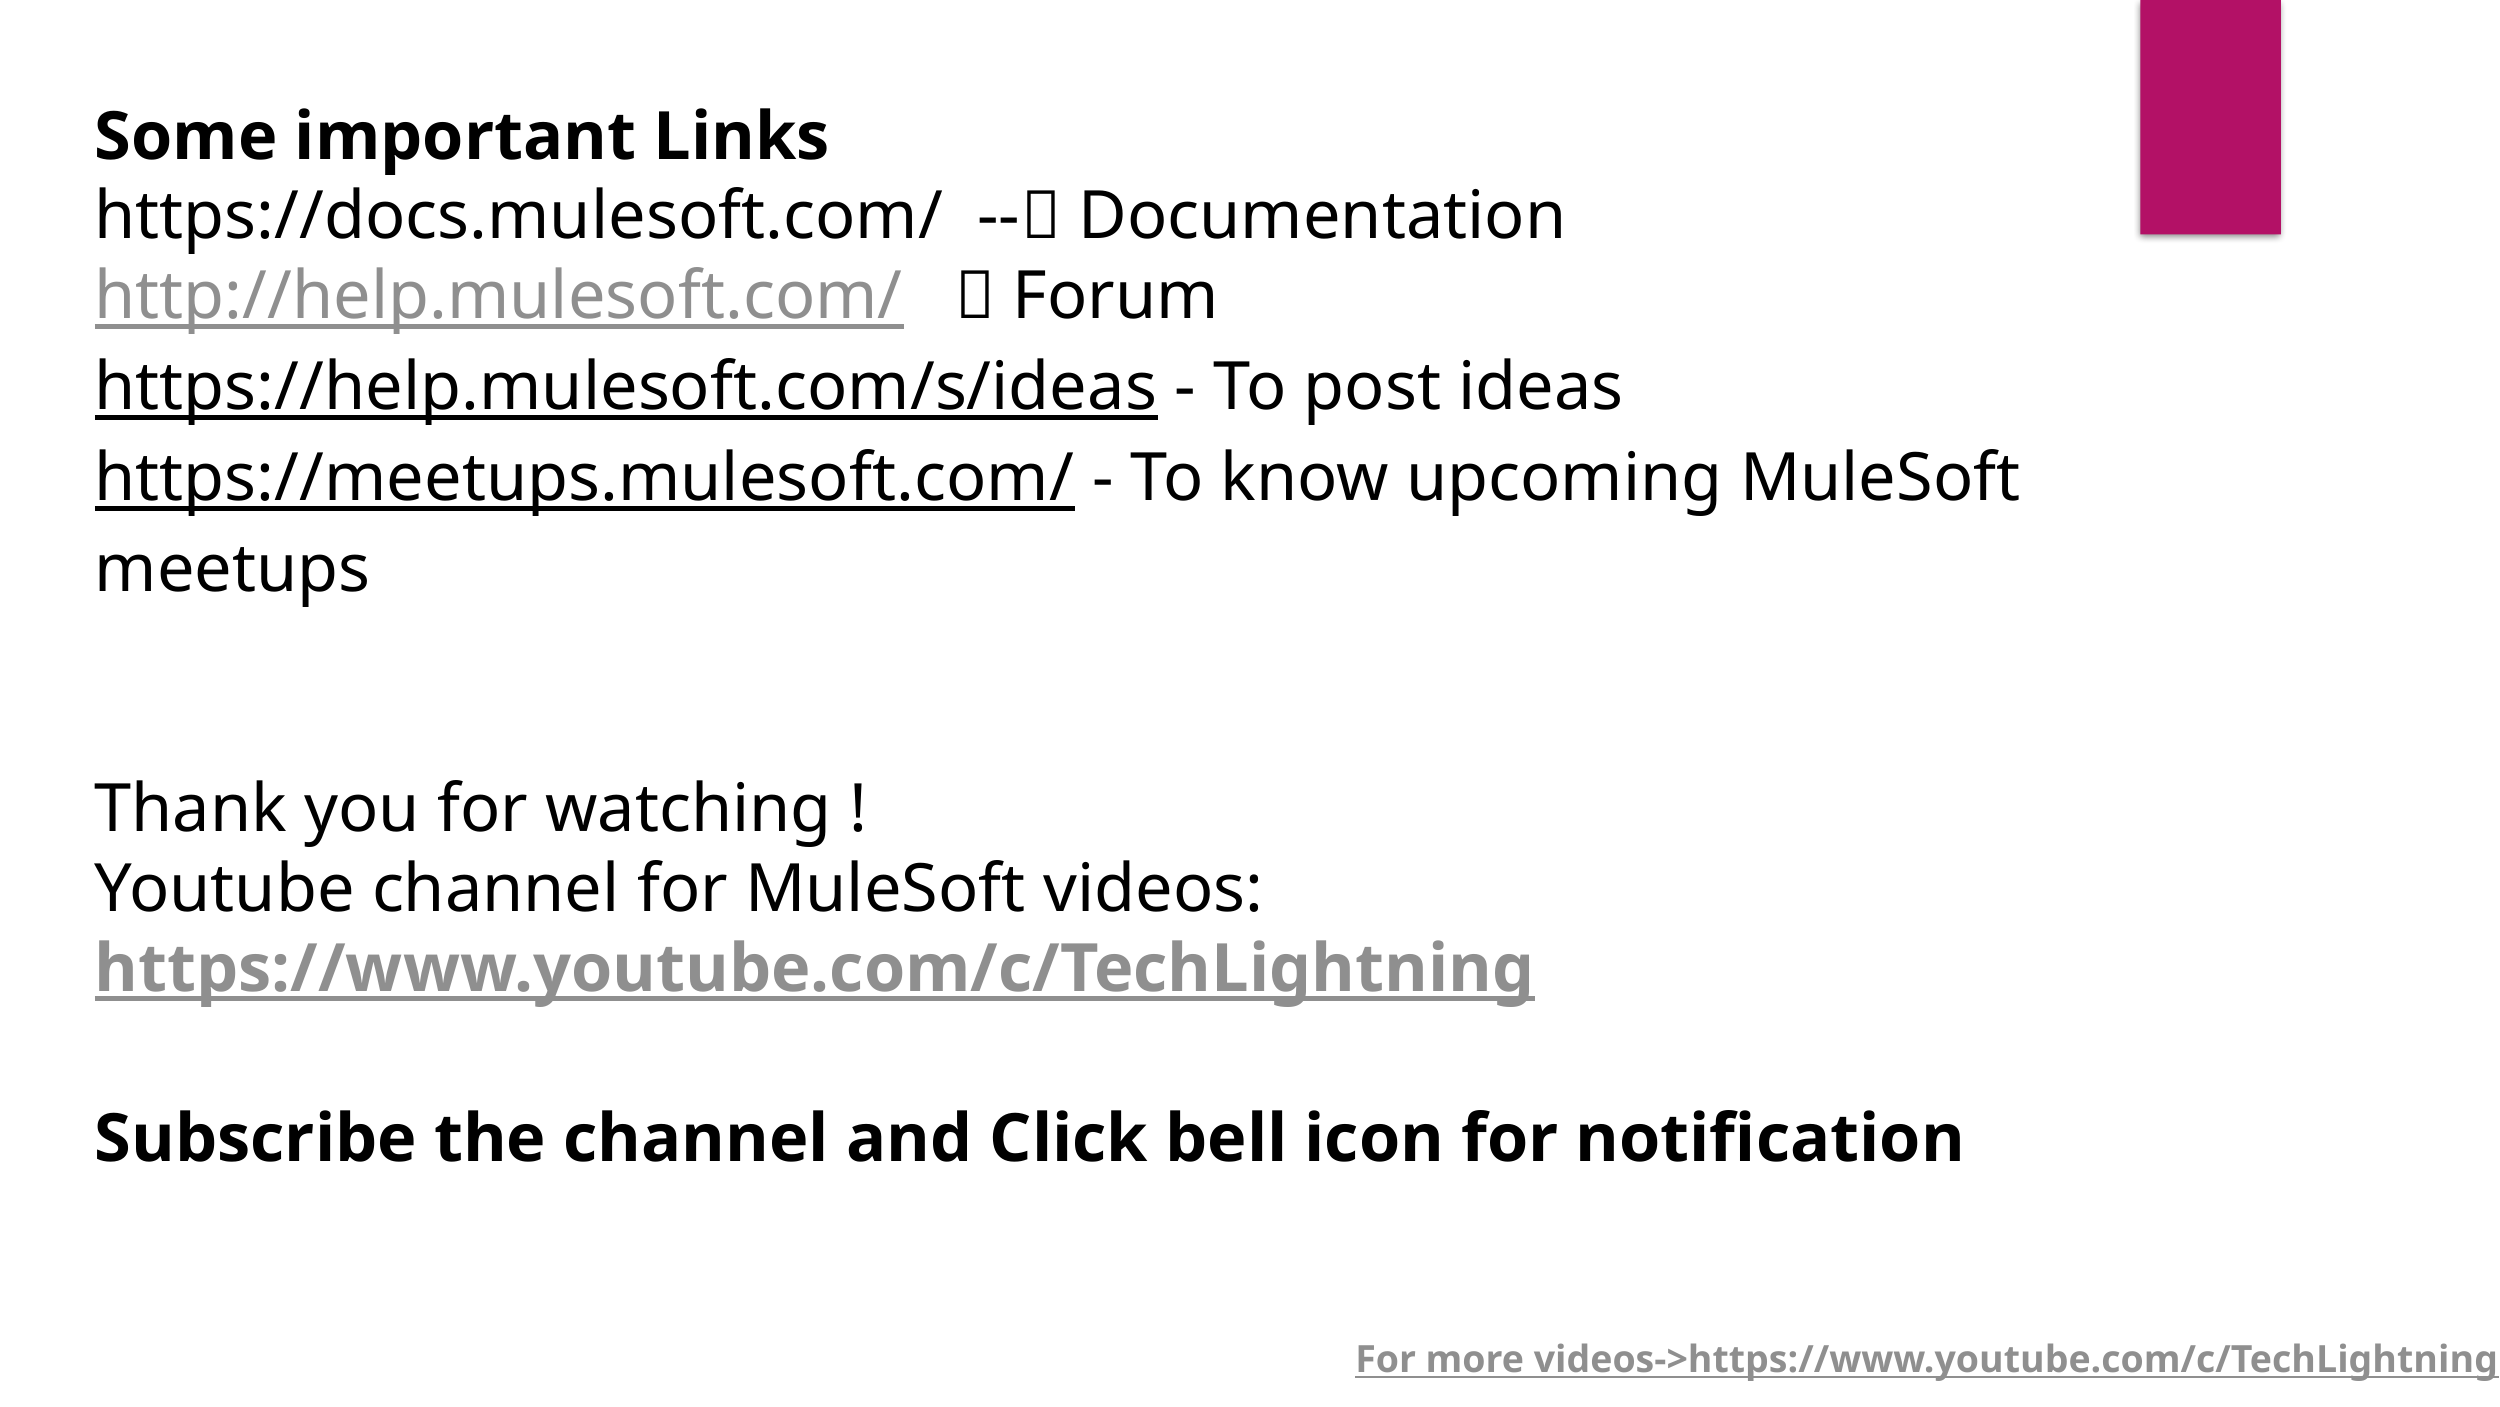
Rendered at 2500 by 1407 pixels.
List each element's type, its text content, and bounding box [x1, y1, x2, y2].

text_box Some important Links https://docs.mulesoft.com/ -- Documentation http://help.mulesoft.com/  Forum https://help.mulesoft.com/s/ideas - To post ideas https://meetups.mulesoft.com/ - To know upcoming MuleSoft meetups Thank you for watching ! Youtube channel for MuleSoft videos: https://www.youtube.com/c/TechLightning Subscribe the channel and Click bell icon for notification [80, 85, 2107, 1183]
text_box For more videos->https://www.youtube.com/c/TechLightning [1340, 1327, 2500, 1394]
